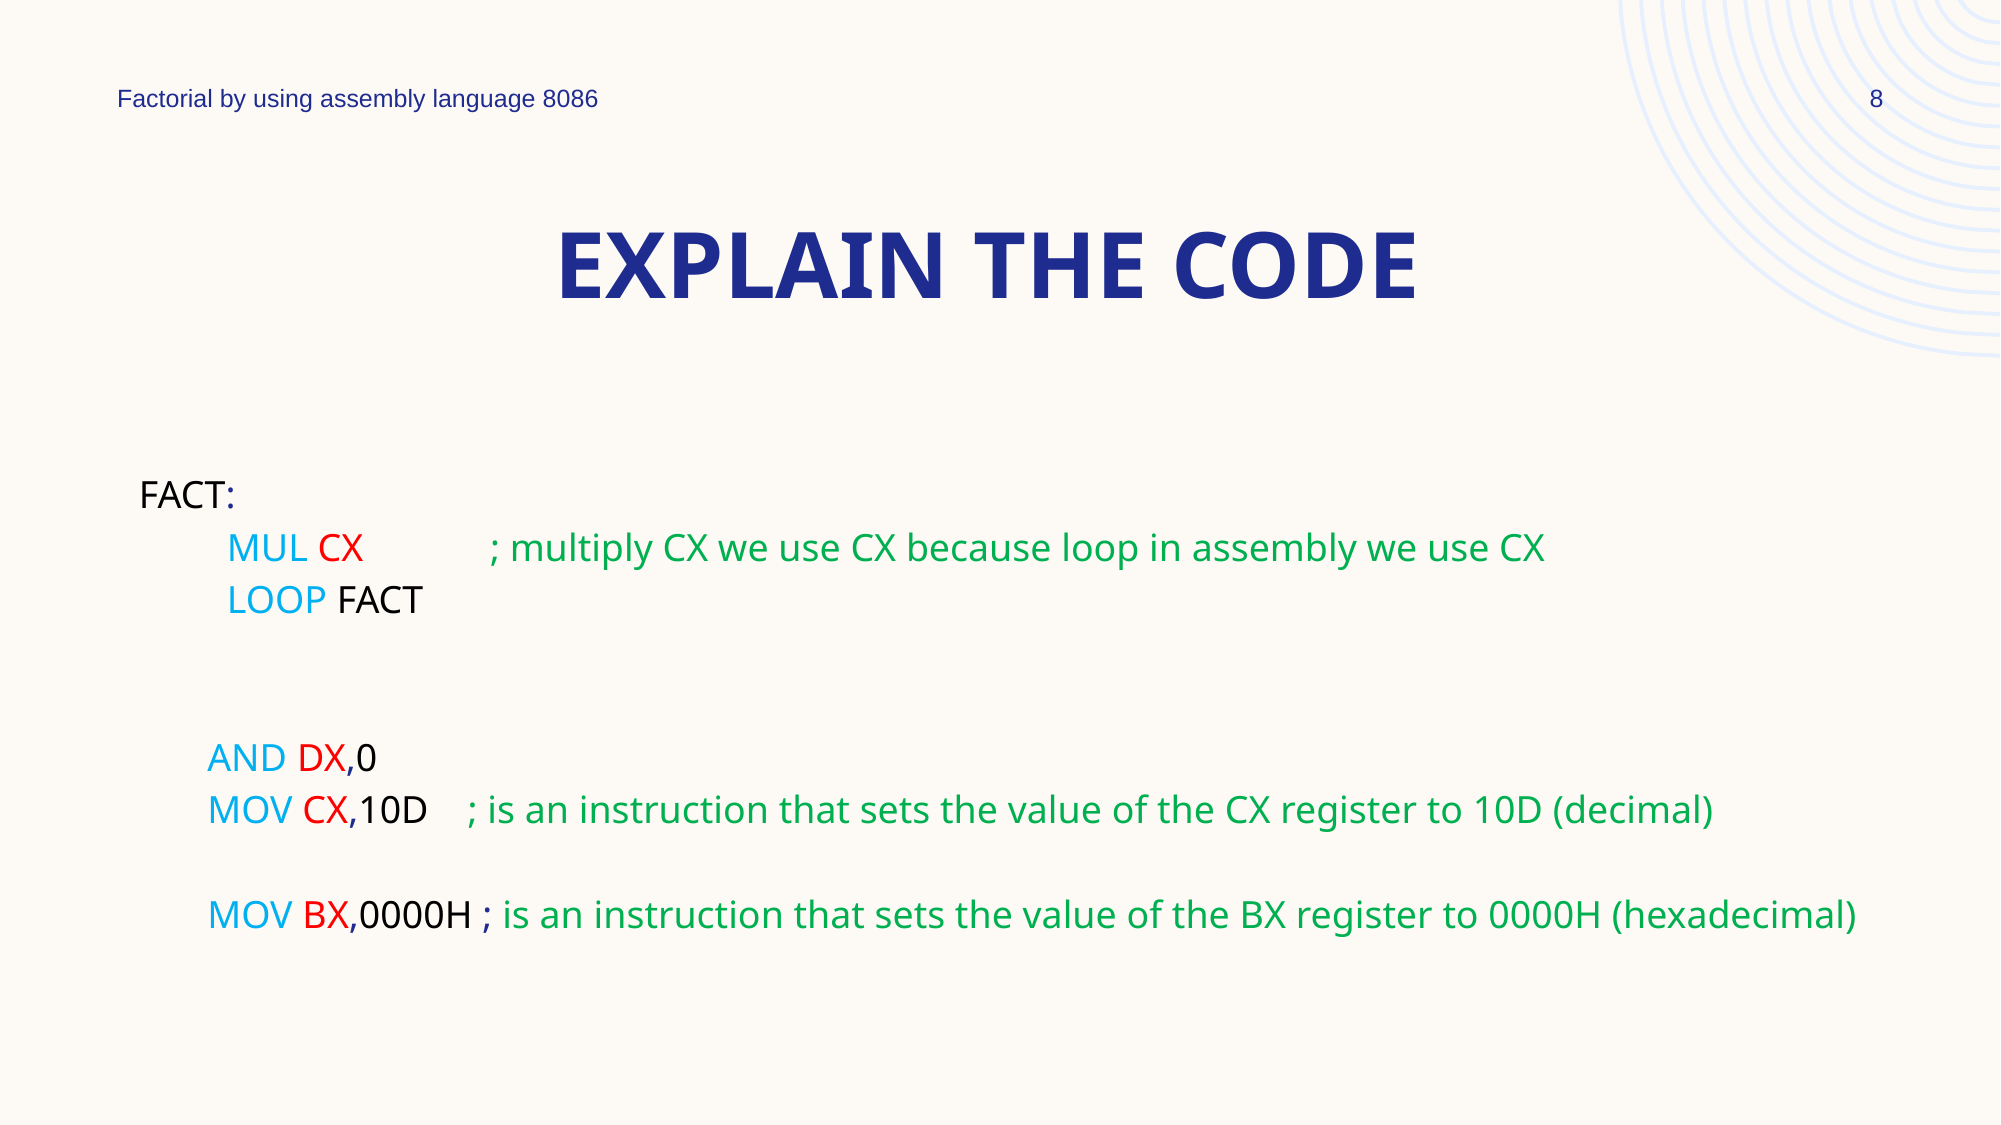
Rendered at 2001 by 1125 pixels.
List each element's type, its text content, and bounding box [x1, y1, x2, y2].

title Explain the code [124, 199, 1875, 326]
slide_number 8 [1795, 75, 1958, 120]
list FACT: MUL CX ; multiply CX we use CX because loop in assembly we use CX LOOP FACT AND DX,0 MOV CX,10D ; is an instruction that sets the value of the CX register to 10D (decimal) MOV BX,0000H ; is an instruction that sets the value of the BX register to 0000H (hexadecimal) [124, 463, 1876, 961]
footer Factorial by using assembly language 8086 [101, 75, 627, 120]
